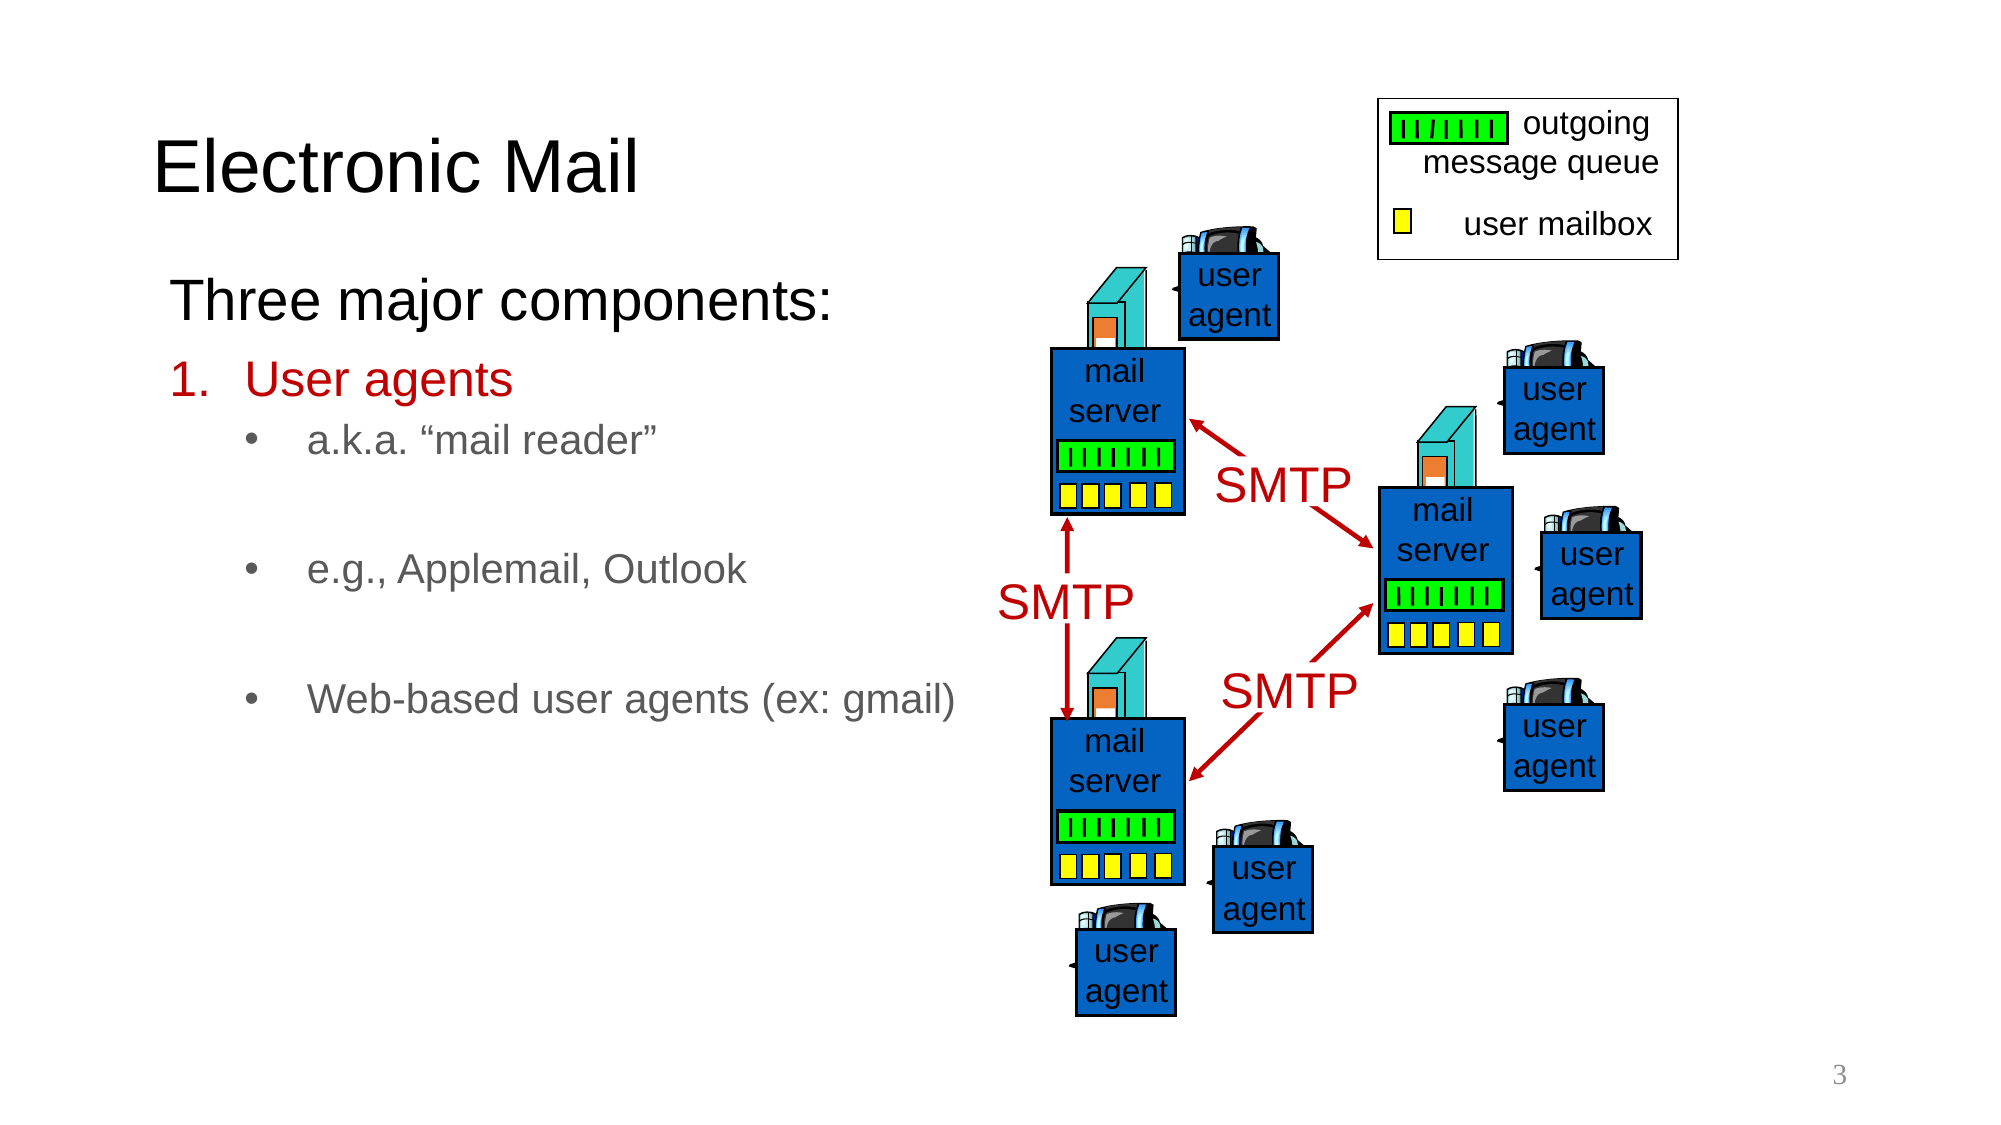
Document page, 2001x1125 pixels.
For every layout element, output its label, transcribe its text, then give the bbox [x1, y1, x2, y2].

text_box [1323, 603, 1374, 651]
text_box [1204, 651, 1376, 728]
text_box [1496, 676, 1614, 793]
slide_number 3 [1412, 1042, 1863, 1103]
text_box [1379, 480, 1513, 654]
list Three major components: User agents a.k.a. “mail reader” e.g., Applemail, Outlook Web-based user agents (ex: gmail) [154, 262, 983, 1025]
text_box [1198, 445, 1369, 521]
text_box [1205, 819, 1323, 935]
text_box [1496, 339, 1614, 455]
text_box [1417, 406, 1476, 480]
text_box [1534, 505, 1651, 621]
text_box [1390, 93, 1677, 251]
text_box [1334, 521, 1374, 549]
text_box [1051, 267, 1185, 514]
text_box [1189, 728, 1245, 782]
text_box [1061, 517, 1074, 562]
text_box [1068, 901, 1185, 1018]
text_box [980, 562, 1152, 639]
text_box [1189, 418, 1227, 445]
text_box [1378, 98, 1678, 260]
title Electronic Mail [137, 59, 1863, 278]
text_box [1051, 637, 1185, 885]
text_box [1171, 225, 1288, 341]
